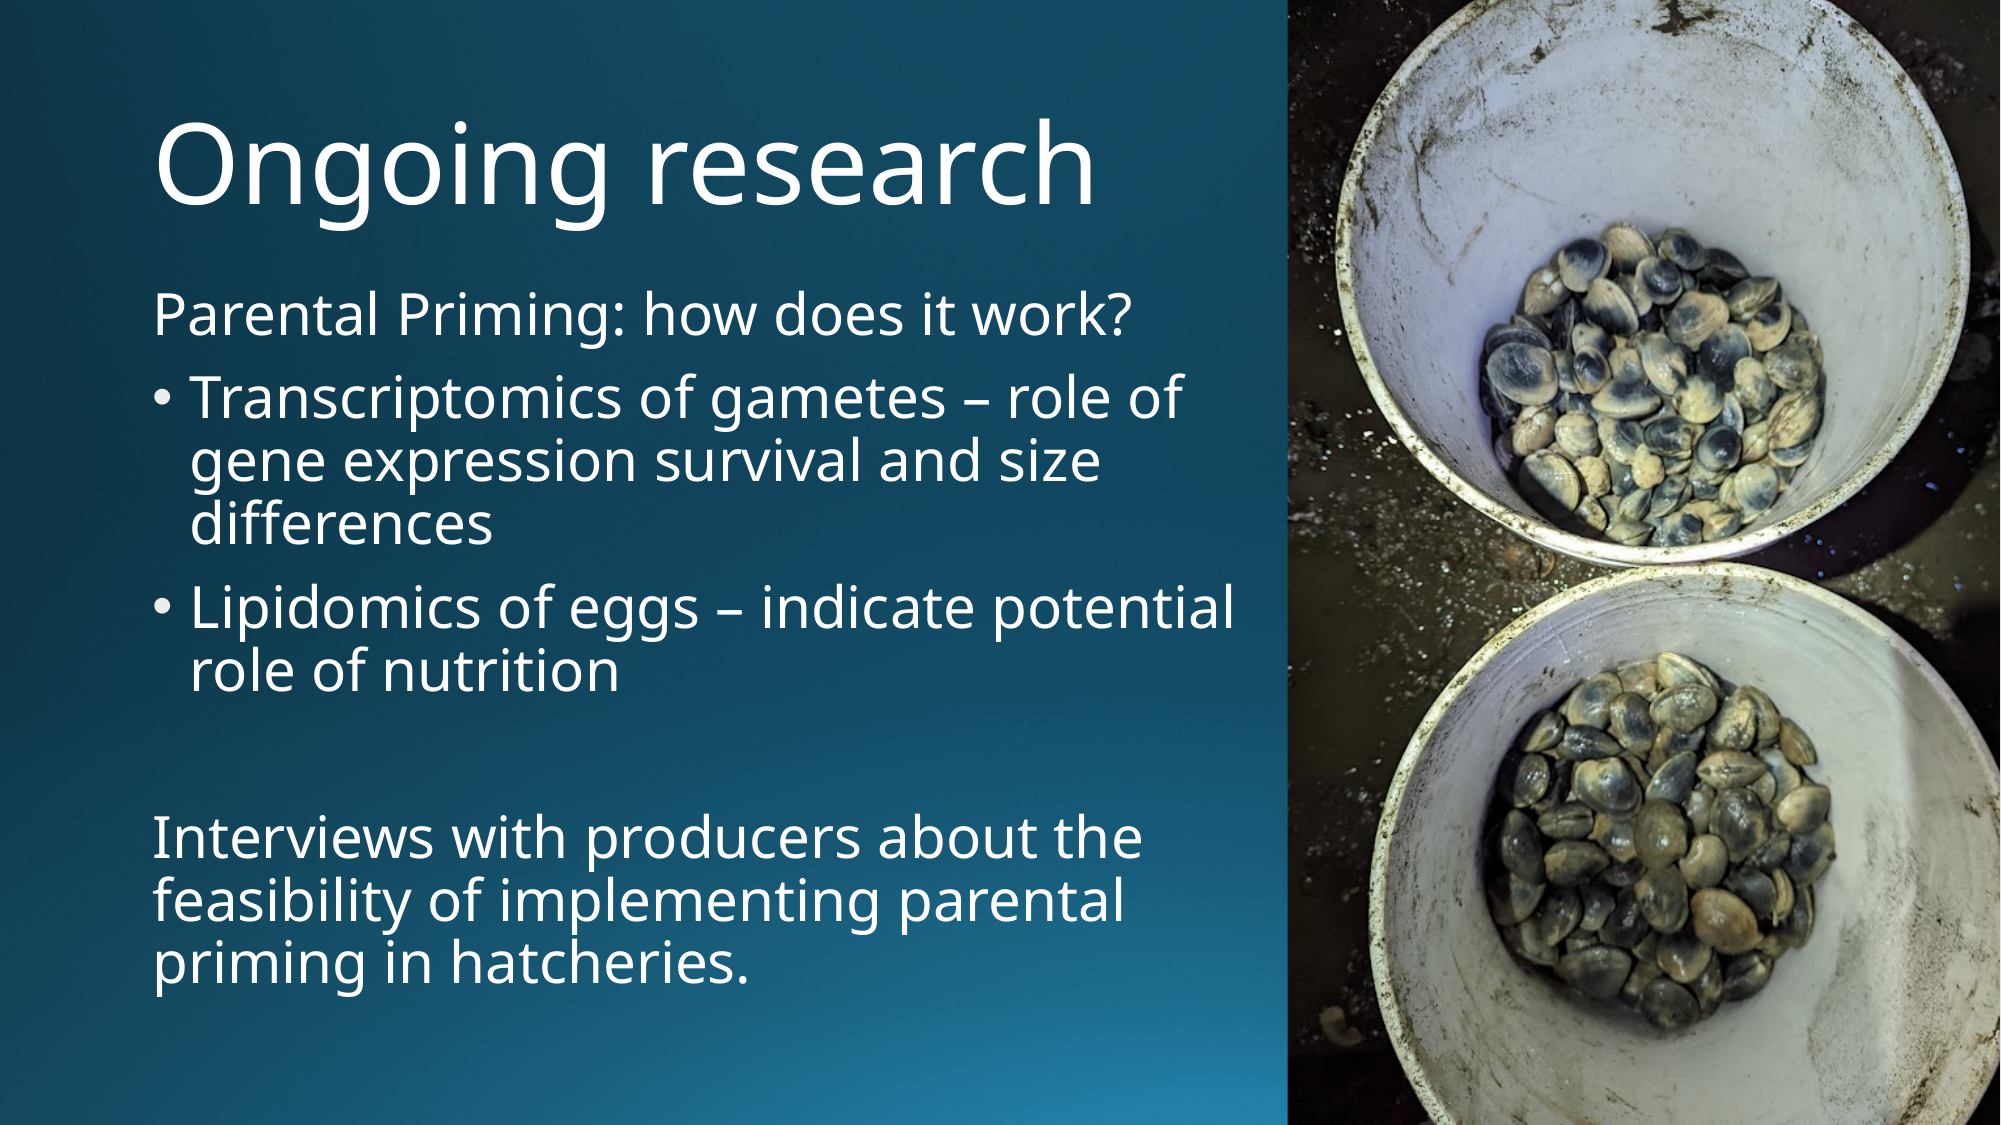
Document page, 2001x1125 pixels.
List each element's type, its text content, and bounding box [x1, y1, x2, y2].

list Parental Priming: how does it work? Transcriptomics of gametes – role of gene expression survival and size differences Lipidomics of eggs – indicate potential role of nutrition Interviews with producers about the feasibility of implementing parental priming in hatcheries. [137, 277, 1263, 1014]
title Ongoing research [137, 59, 1231, 277]
picture [0, 0, 2001, 1125]
